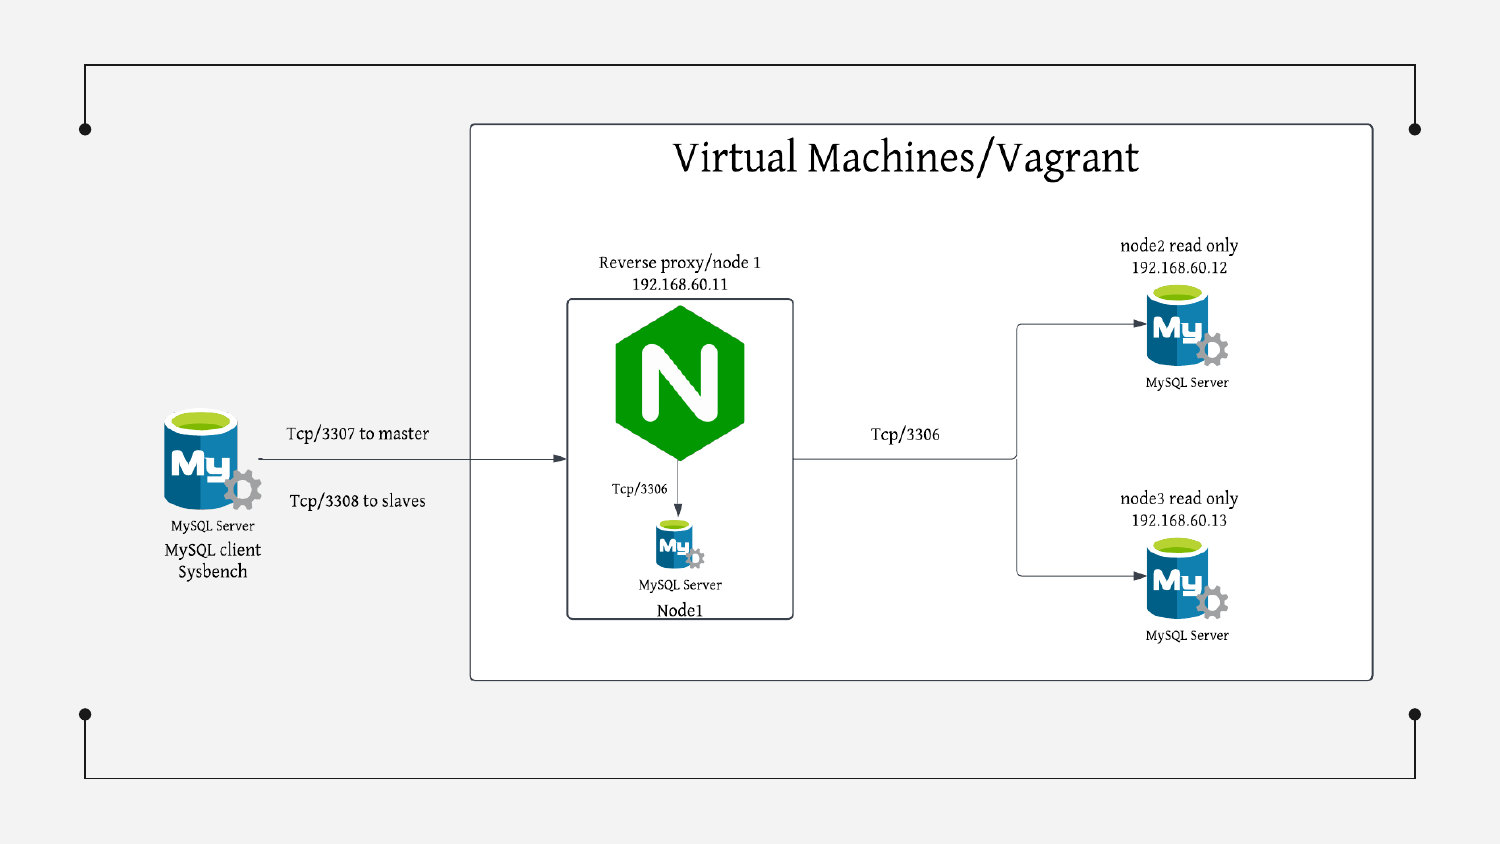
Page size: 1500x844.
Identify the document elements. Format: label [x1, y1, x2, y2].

picture [101, 91, 1399, 697]
